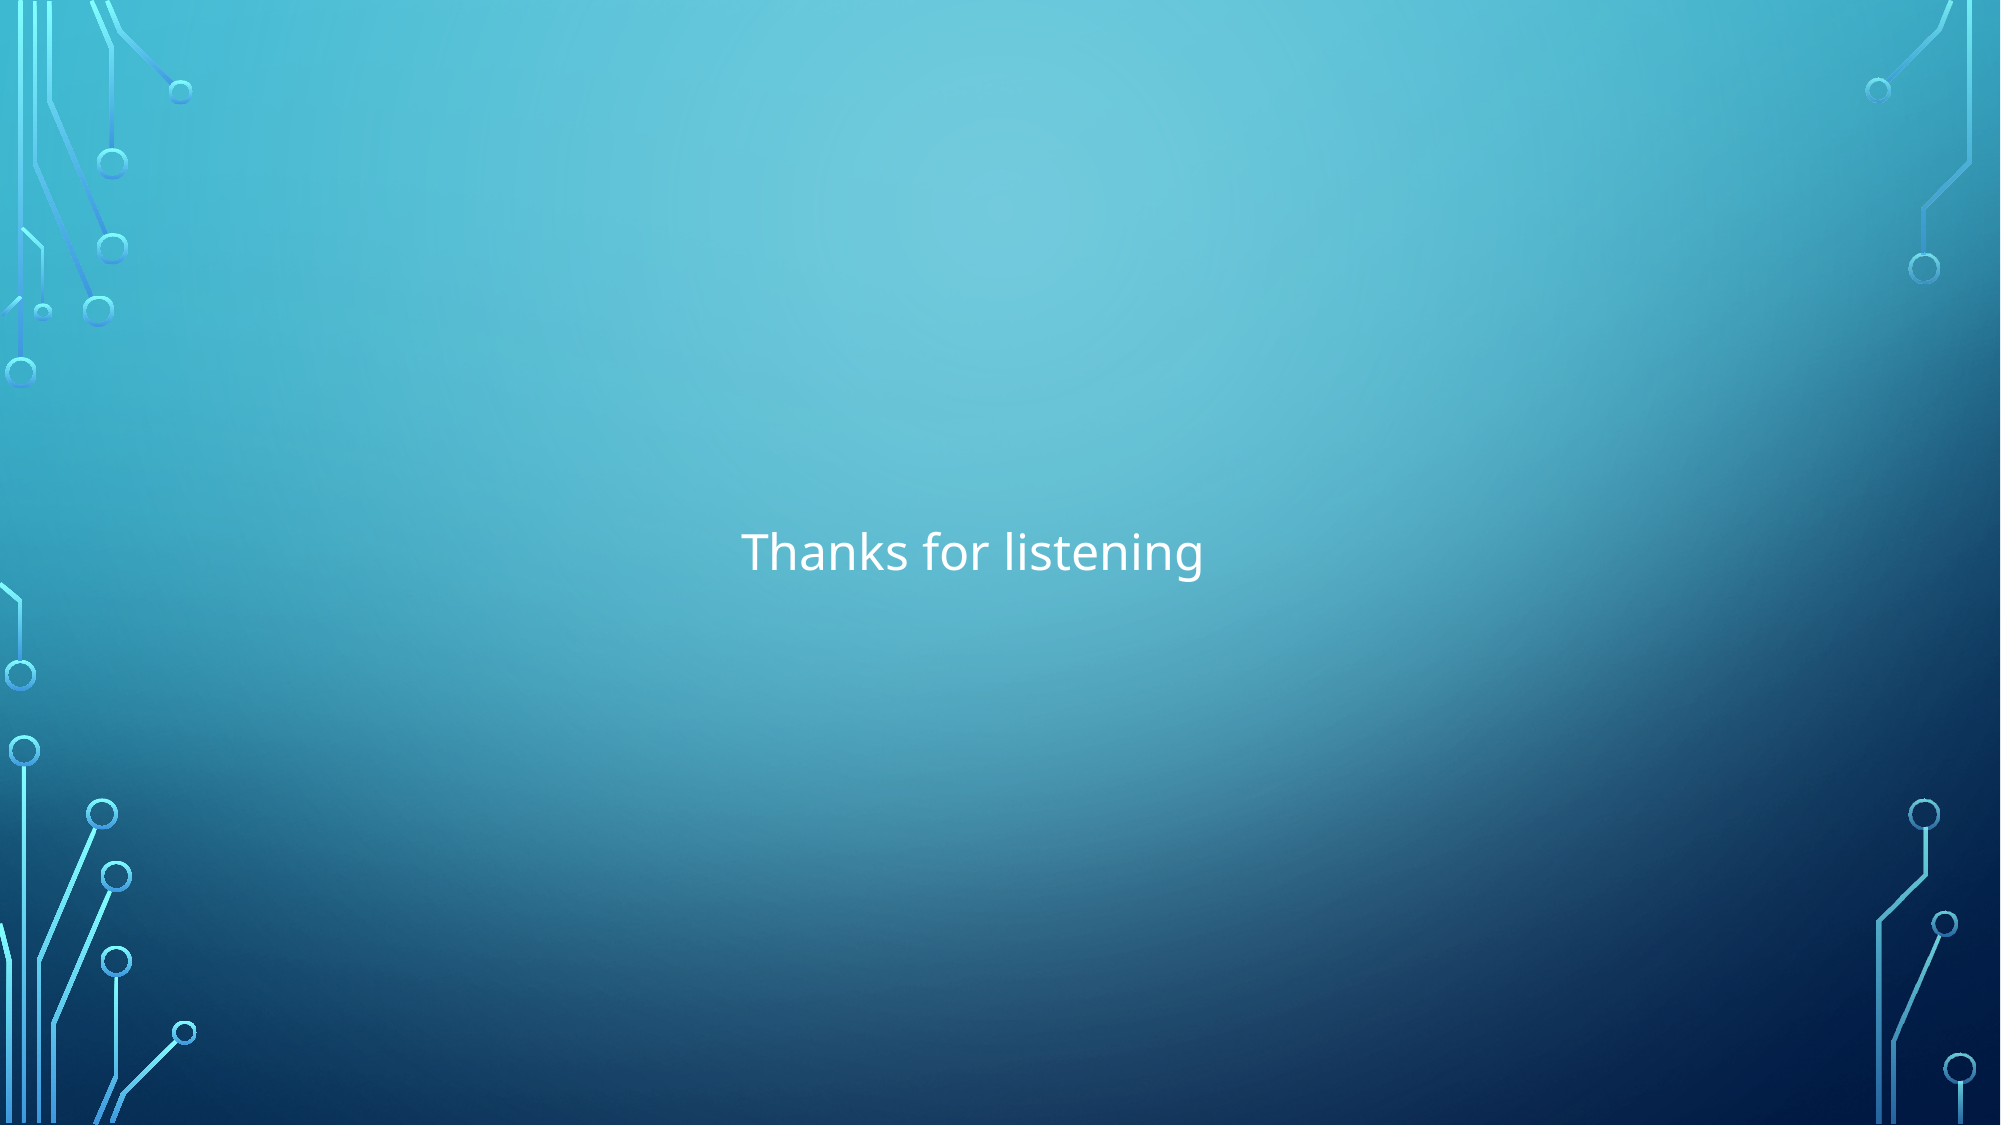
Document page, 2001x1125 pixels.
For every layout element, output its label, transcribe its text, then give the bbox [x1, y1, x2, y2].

list Thanks for listening [232, 222, 1858, 855]
